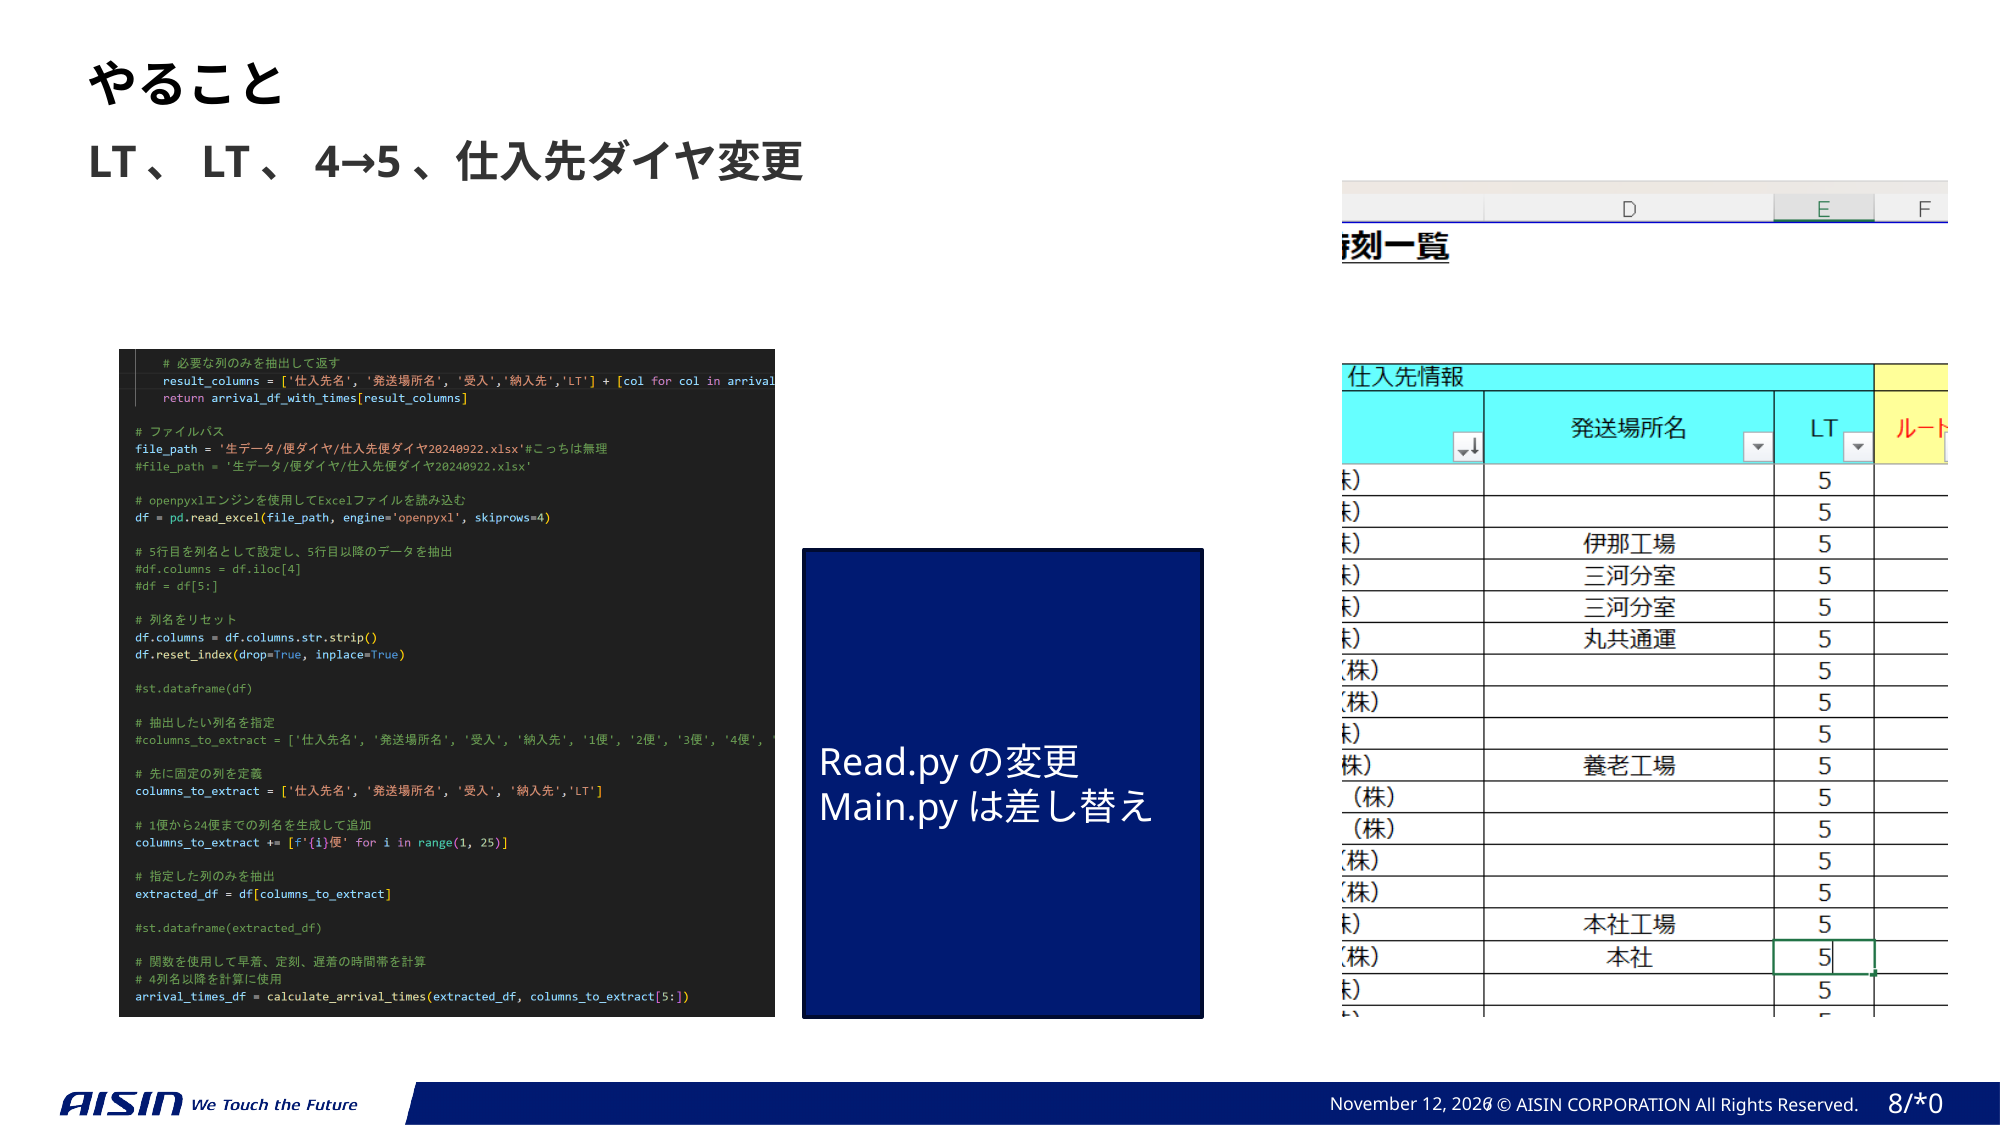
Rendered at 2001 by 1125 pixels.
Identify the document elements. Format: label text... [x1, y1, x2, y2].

text_box Read.pyの変更 Main.pyは差し替え [802, 548, 1204, 1019]
picture [119, 349, 776, 1017]
picture [1341, 172, 1948, 1017]
picture [0, 1082, 2000, 1125]
list やること [72, 44, 1934, 103]
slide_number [1142, 1093, 1508, 1116]
list LT、LT、4→5、仕入先ダイヤ変更 [72, 125, 1934, 1051]
